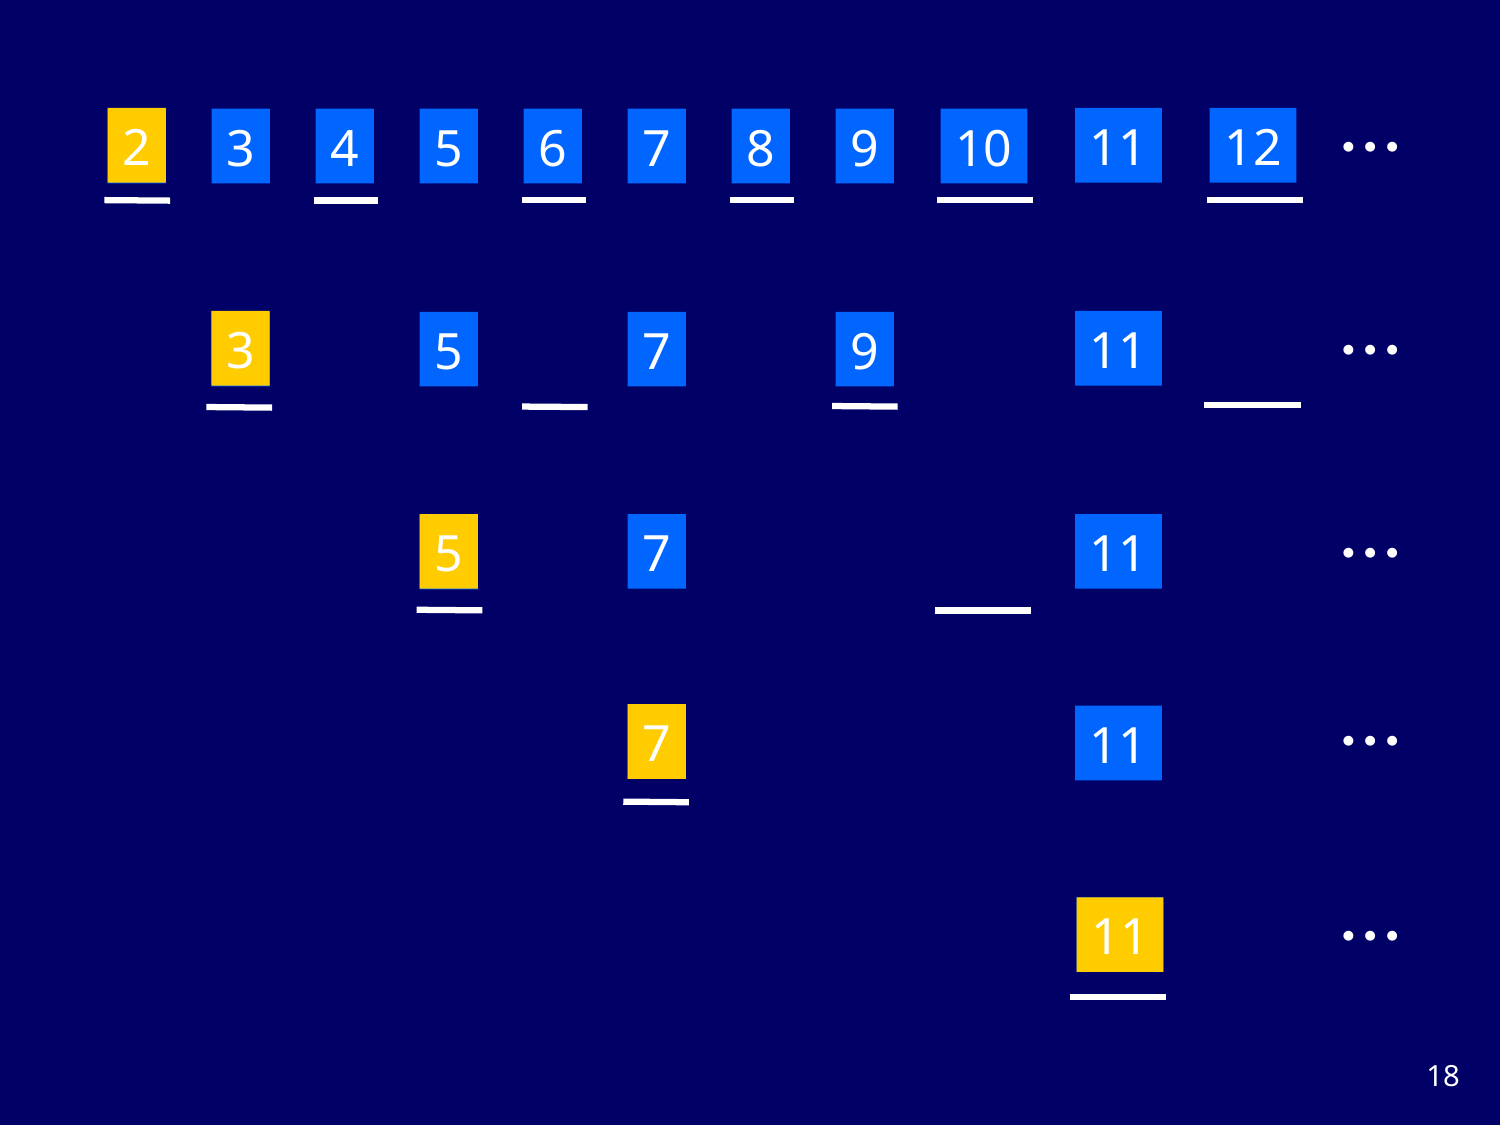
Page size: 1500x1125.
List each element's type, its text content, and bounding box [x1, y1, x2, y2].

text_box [418, 513, 1416, 591]
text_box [1074, 897, 1416, 974]
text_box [209, 404, 1298, 408]
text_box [210, 310, 1416, 388]
slide_number 17 [1374, 1049, 1476, 1101]
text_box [105, 107, 1416, 185]
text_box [626, 703, 1416, 782]
